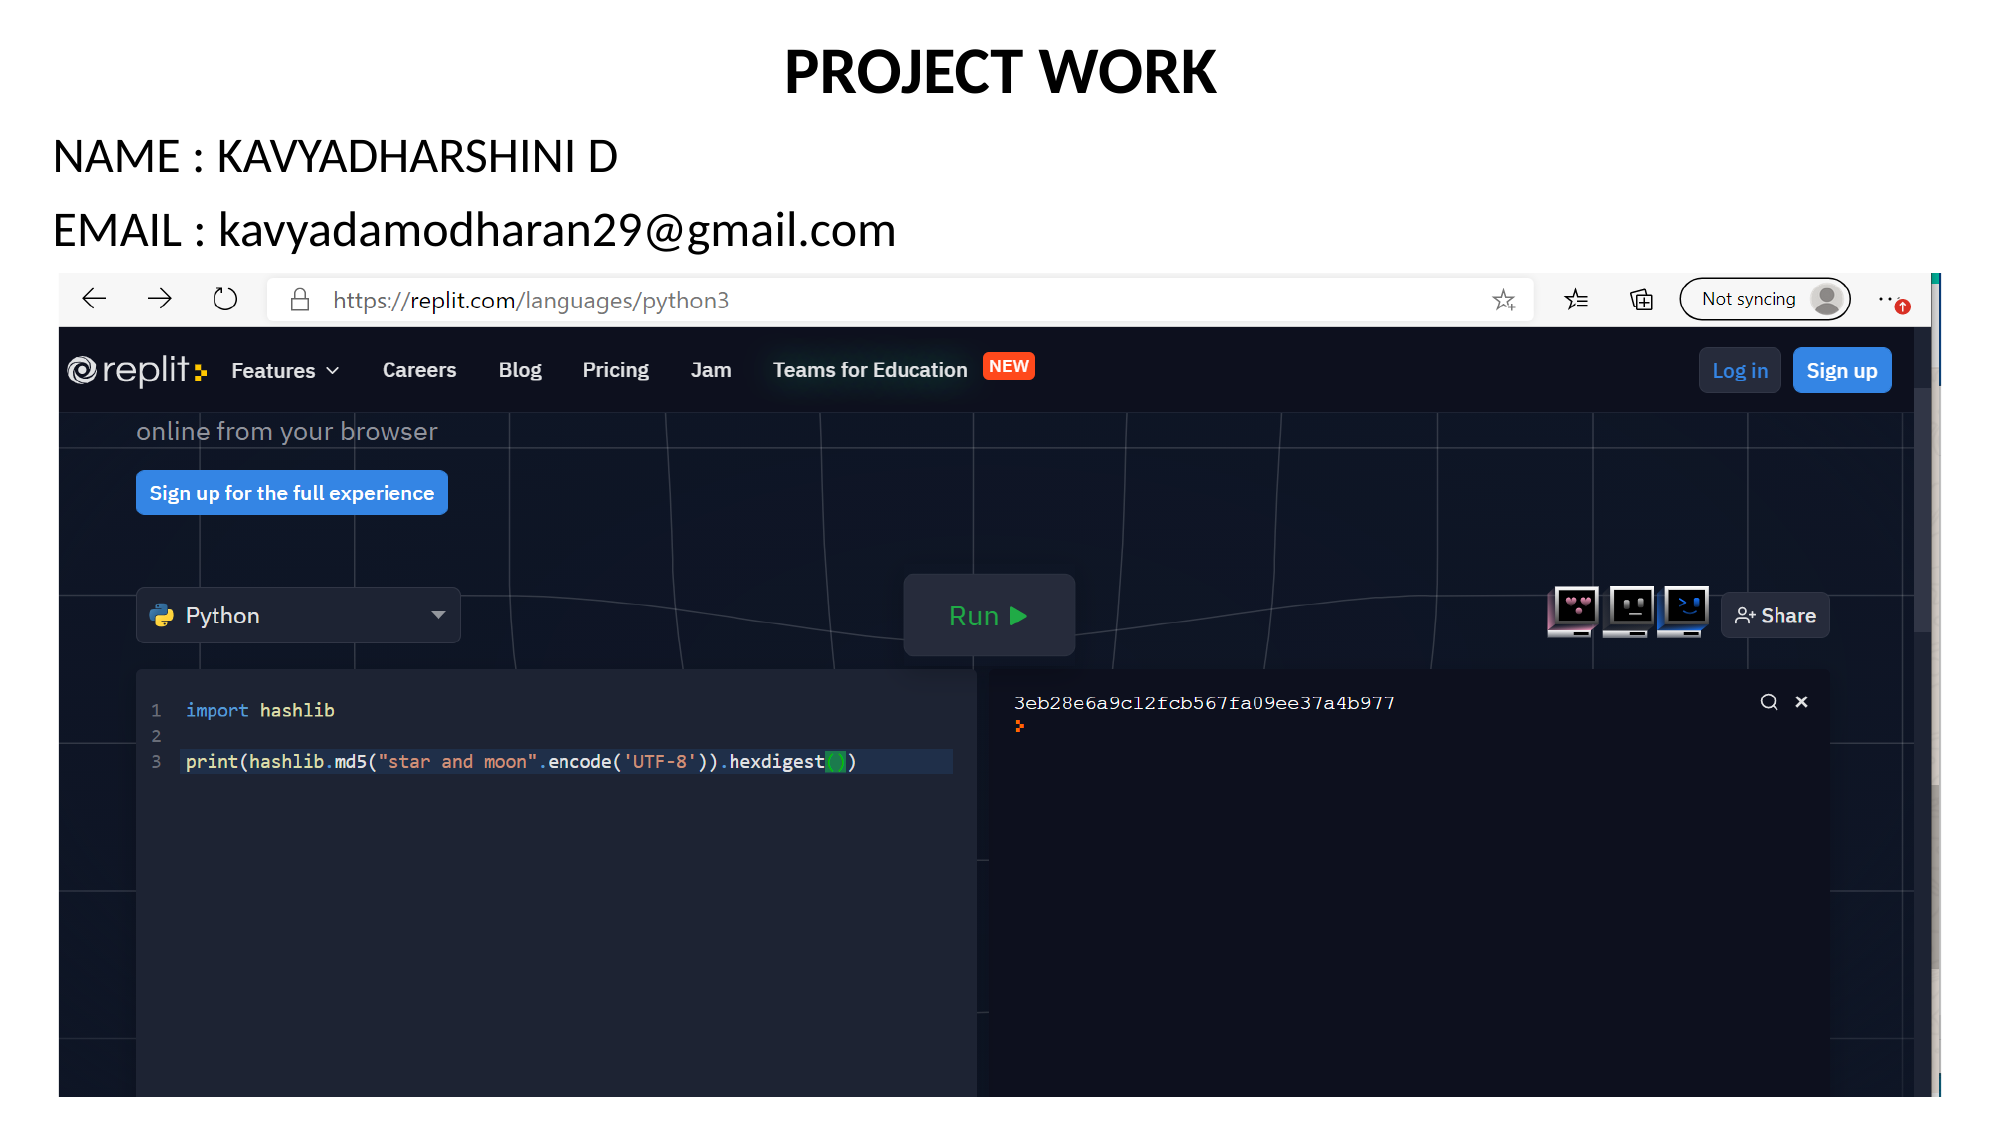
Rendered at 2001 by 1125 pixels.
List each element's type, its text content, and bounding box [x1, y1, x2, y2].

picture [58, 273, 1942, 1097]
subtitle PROJECT WORK NAME : KAVYADHARSHINI D EMAIL : kavyadamodharan29@gmail.com [37, 28, 1965, 1100]
